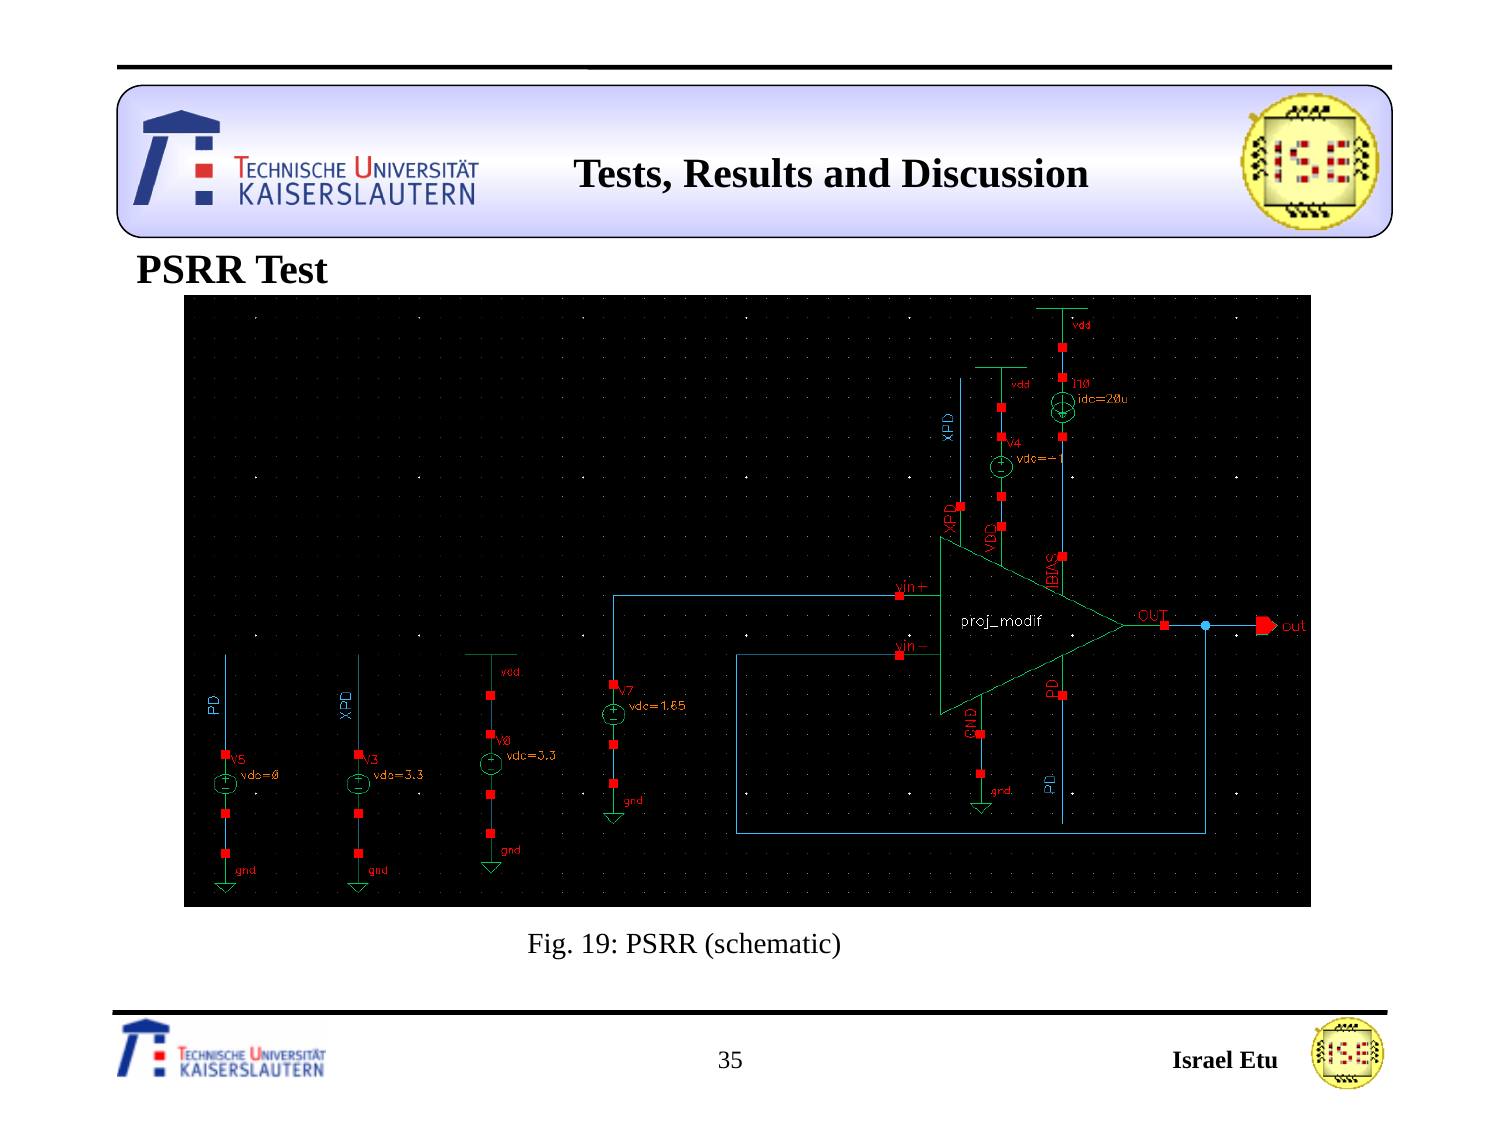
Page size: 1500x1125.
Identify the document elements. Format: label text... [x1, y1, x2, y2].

text_box 35 [703, 1036, 811, 1081]
text_box Tests, Results and Discussion [510, 138, 1153, 204]
text_box Fig. 19: PSRR (schematic) [512, 917, 1122, 967]
picture [1234, 91, 1387, 240]
picture [184, 295, 1311, 907]
picture [1307, 1016, 1388, 1094]
picture [133, 110, 479, 205]
text_box PSRR Test [121, 234, 1387, 1000]
picture [117, 1016, 326, 1079]
text_box Israel Etu [932, 1036, 1311, 1081]
